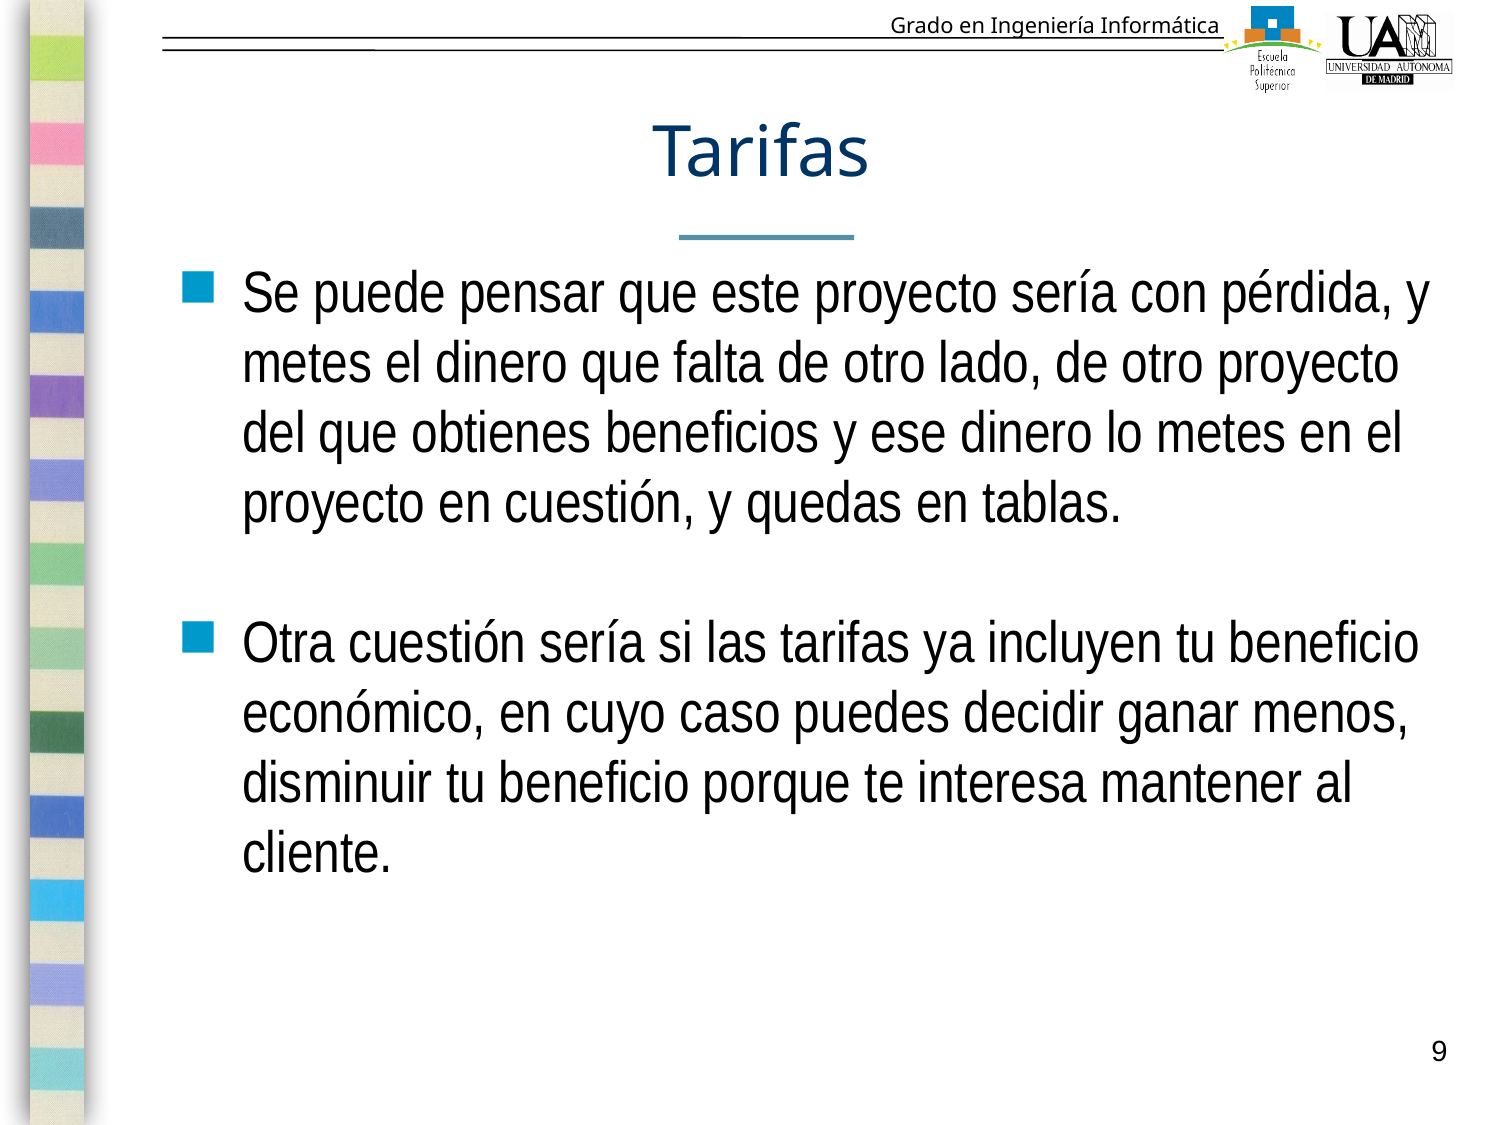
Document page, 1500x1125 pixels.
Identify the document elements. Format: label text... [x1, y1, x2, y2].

picture [1223, 6, 1322, 93]
title Tarifas [289, 64, 1235, 231]
picture [30, 0, 84, 1125]
text_box Se puede pensar que este proyecto sería con pérdida, y metes el dinero que falta de otro lado, de otro proyecto del que obtienes beneficios y ese dinero lo metes en el proyecto en cuestión, y quedas en tablas. Otra cuestión sería si las tarifas ya incluyen tu beneficio económico, en cuyo caso puedes decidir ganar menos, disminuir tu beneficio porque te interesa mantener al cliente. [171, 246, 1459, 892]
slide_number 9 [1149, 1024, 1463, 1101]
picture [1269, 20, 1276, 27]
